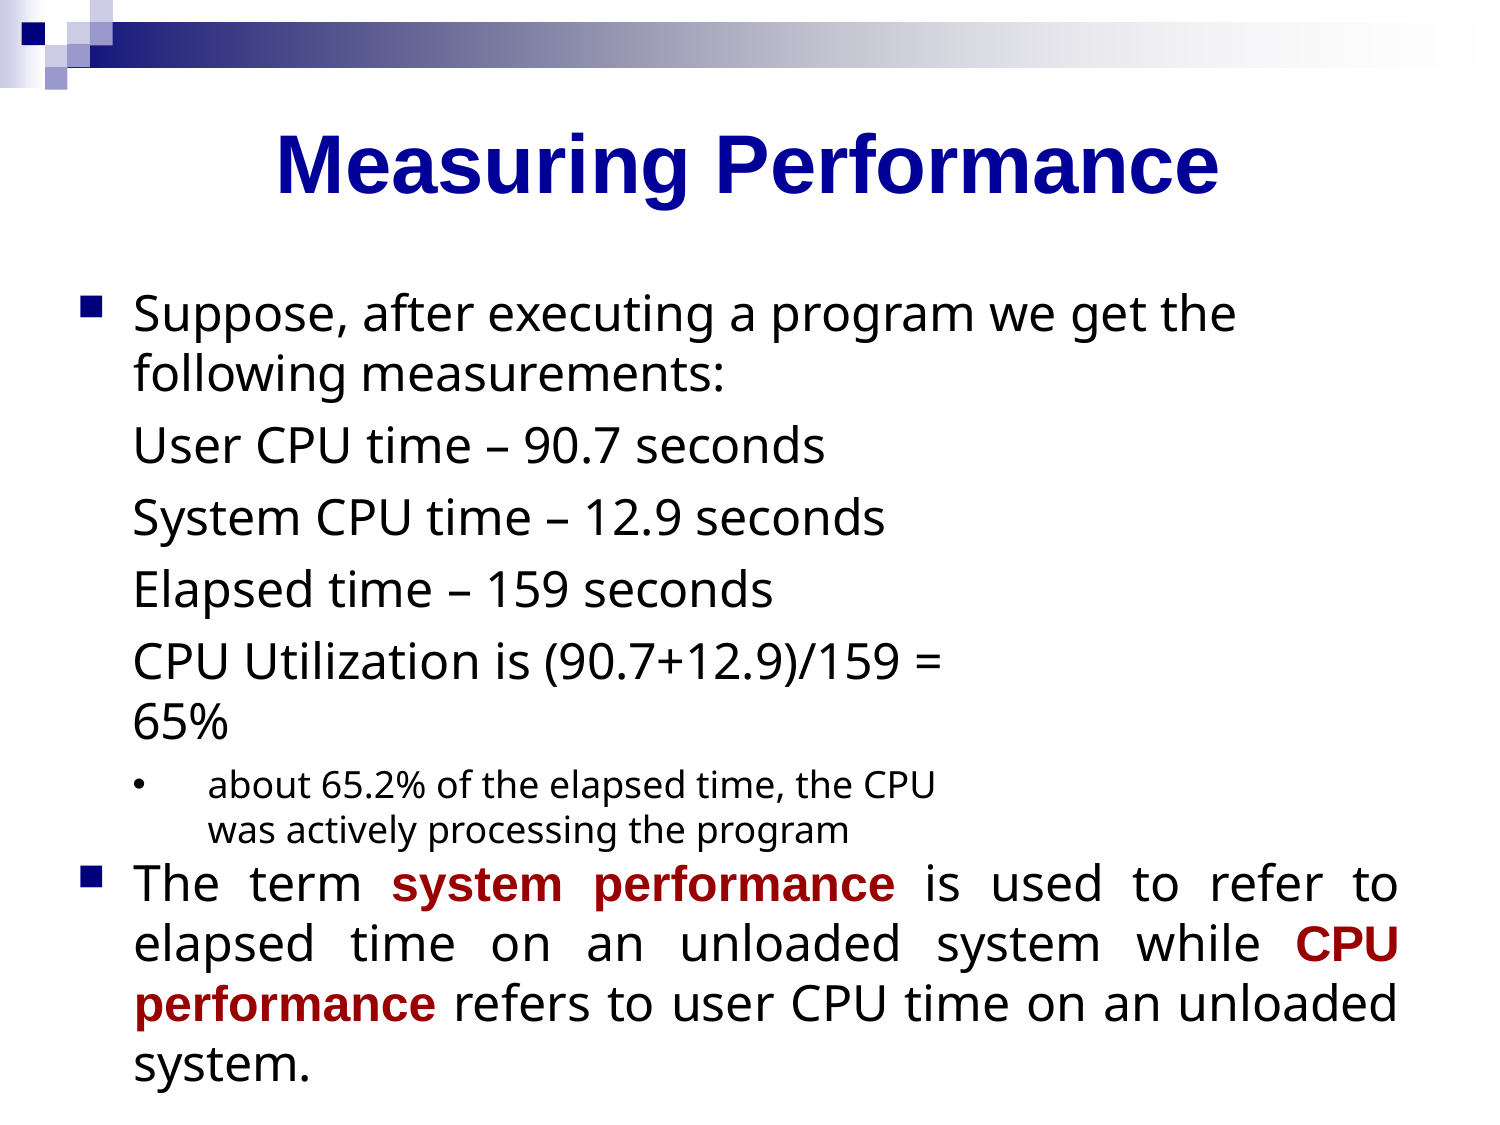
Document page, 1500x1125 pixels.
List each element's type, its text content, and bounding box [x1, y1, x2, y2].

picture [0, 0, 47, 88]
title Measuring Performance [122, 68, 1378, 279]
text_box Suppose, after executing a program we get the following measurements: User CPU time – 90.7 seconds System CPU time – 12.9 seconds Elapsed time – 159 seconds CPU Utilization is (90.7+12.9)/159 = 65% about 65.2% of the elapsed time, the CPU was actively processing the program The term system performance is used to refer to elapsed time on an unloaded system while CPU performance refers to user CPU time on an unloaded system. [75, 279, 1450, 1092]
picture [90, 22, 1500, 68]
